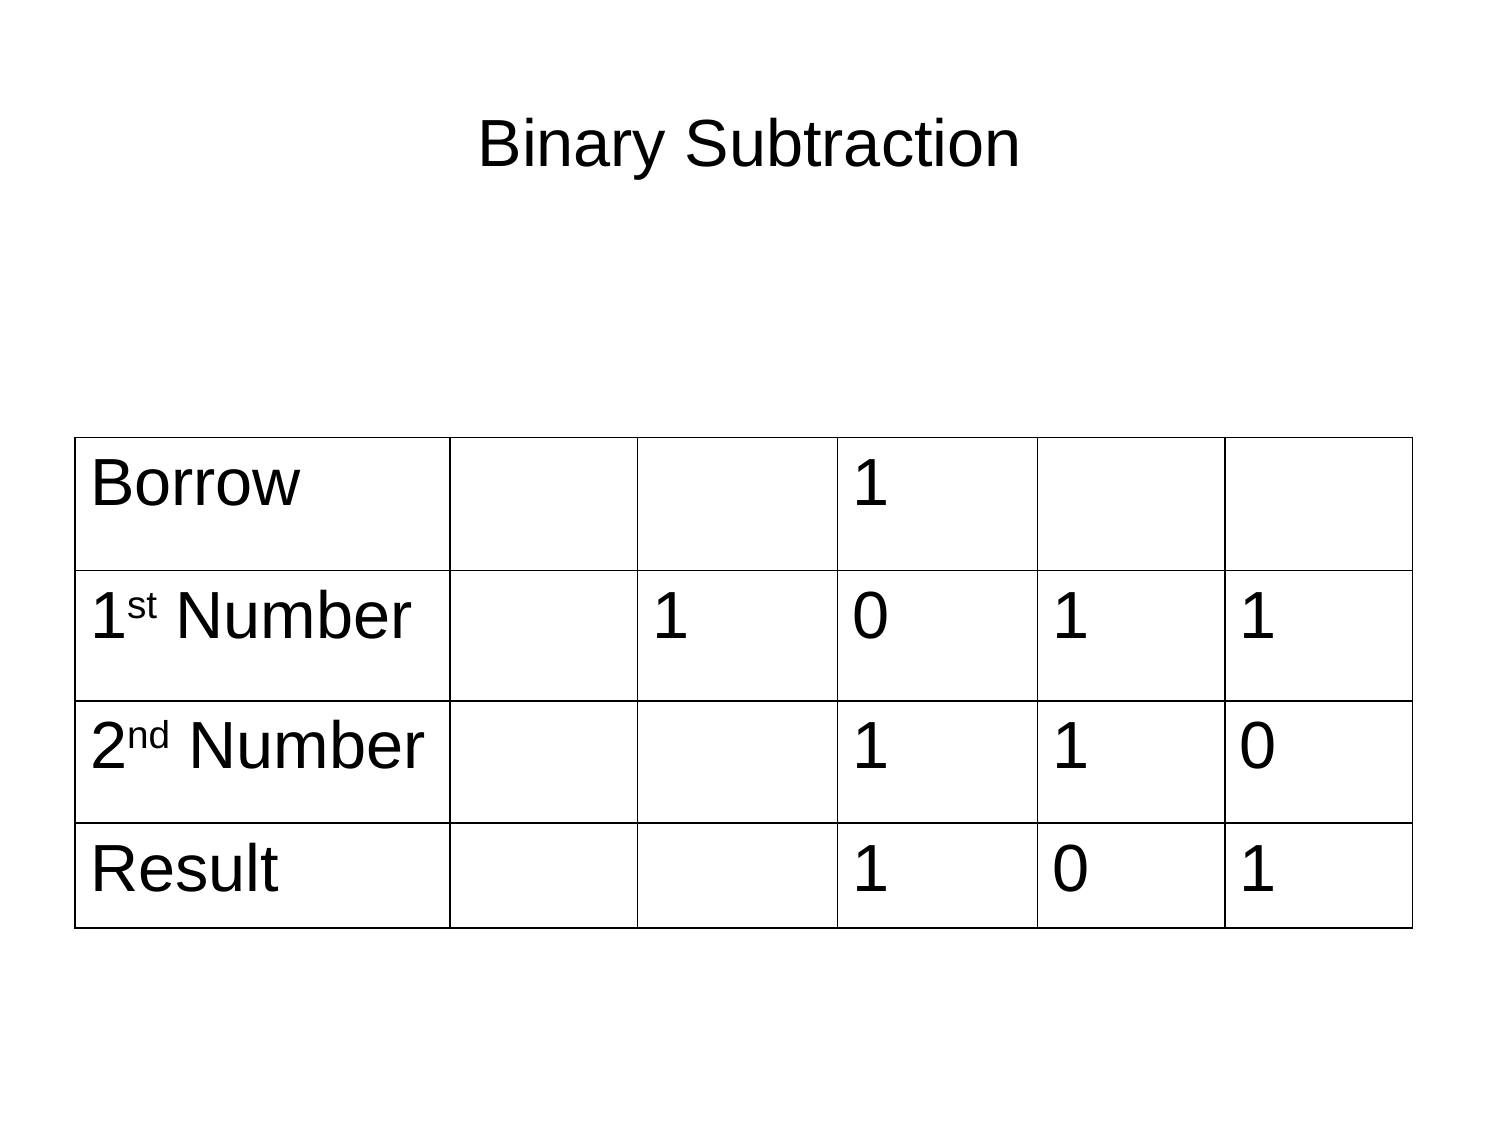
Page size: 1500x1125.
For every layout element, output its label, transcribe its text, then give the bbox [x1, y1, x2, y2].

table_header [451, 438, 637, 570]
table_cell 1 [838, 824, 1037, 927]
table_cell 2nd Number [76, 702, 449, 822]
table_cell Result [76, 824, 449, 927]
table_cell 0 [1038, 824, 1224, 927]
table_cell 1 [1038, 571, 1224, 700]
table_cell [638, 824, 837, 927]
table_cell 1 [838, 702, 1037, 822]
table_header [638, 438, 837, 570]
table_cell 1st Number [76, 571, 449, 700]
table_cell 0 [1226, 702, 1412, 822]
table_cell [451, 824, 637, 927]
table_cell [451, 702, 637, 822]
table_header [1038, 438, 1224, 570]
table_header Borrow [76, 438, 449, 570]
table_cell 1 [1038, 702, 1224, 822]
table_cell 1 [638, 571, 837, 700]
table_header [1226, 438, 1412, 570]
table_cell [638, 702, 837, 822]
table_cell 1 [1226, 824, 1412, 927]
table_cell 0 [838, 571, 1037, 700]
table_cell 1 [1226, 571, 1412, 700]
table_header 1 [838, 438, 1037, 570]
title Binary Subtraction [75, 45, 1425, 234]
table_cell [451, 571, 637, 700]
